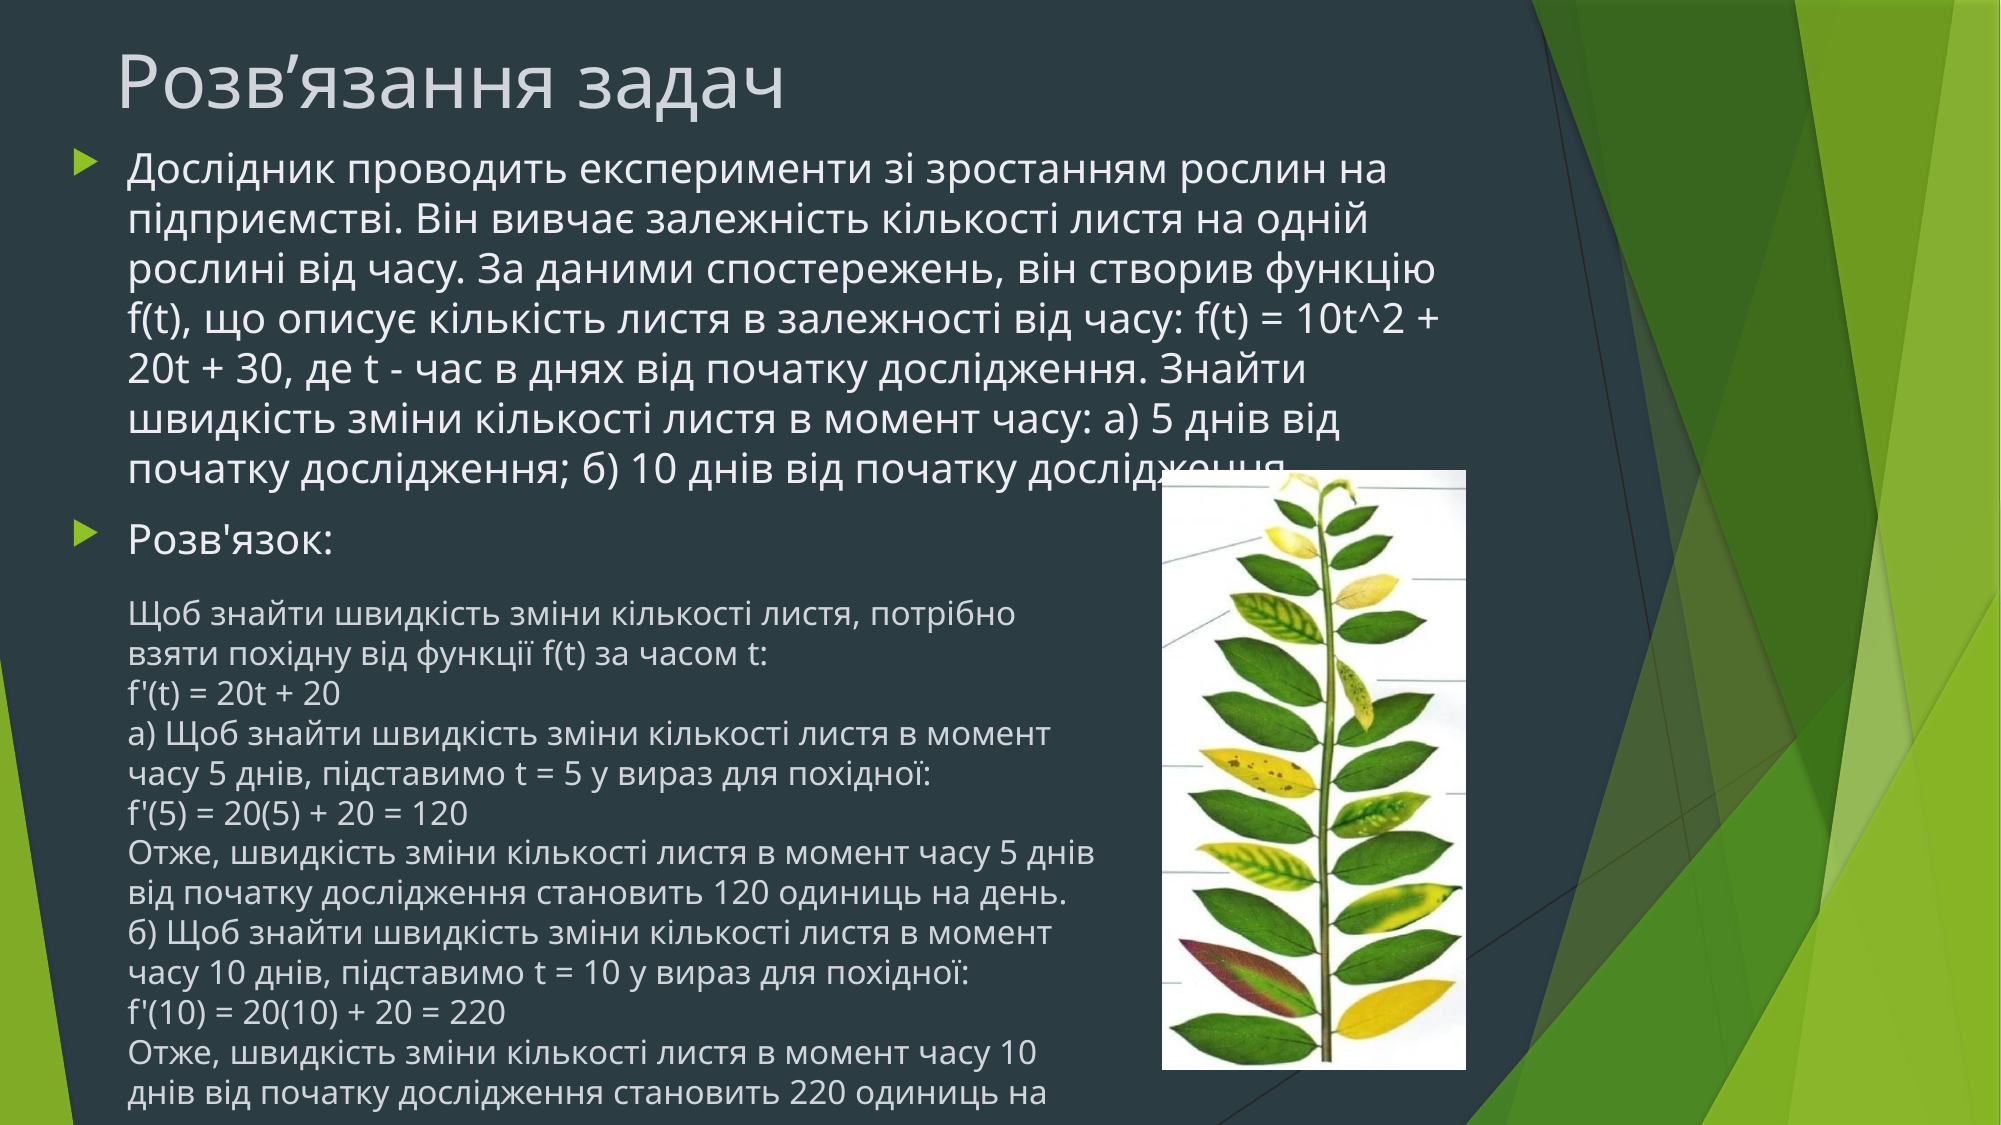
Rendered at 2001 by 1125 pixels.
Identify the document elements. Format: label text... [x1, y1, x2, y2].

title Розв’язання задач [100, 25, 1512, 243]
text_box Щоб знайти швидкість зміни кількості листя, потрібно взяти похідну від функції f(t) за часом t: f'(t) = 20t + 20 а) Щоб знайти швидкість зміни кількості листя в момент часу 5 днів, підставимо t = 5 у вираз для похідної: f'(5) = 20(5) + 20 = 120 Отже, швидкість зміни кількості листя в момент часу 5 днів від початку дослідження становить 120 одиниць на день. б) Щоб знайти швидкість зміни кількості листя в момент часу 10 днів, підставимо t = 10 у вираз для похідної: f'(10) = 20(10) + 20 = 220 Отже, швидкість зміни кількості листя в момент часу 10 днів від початку дослідження становить 220 одиниць на день. [112, 584, 1113, 1125]
picture [1161, 469, 1467, 1070]
list Дослідник проводить експерименти зі зростанням рослин на підприємстві. Він вивчає залежність кількості листя на одній рослині від часу. За даними спостережень, він створив функцію f(t), що описує кількість листя в залежності від часу: f(t) = 10t^2 + 20t + 30, де t - час в днях від початку дослідження. Знайти швидкість зміни кількості листя в момент часу: а) 5 днів від початку дослідження; б) 10 днів від початку дослідження. Розв'язок: [55, 133, 1466, 771]
